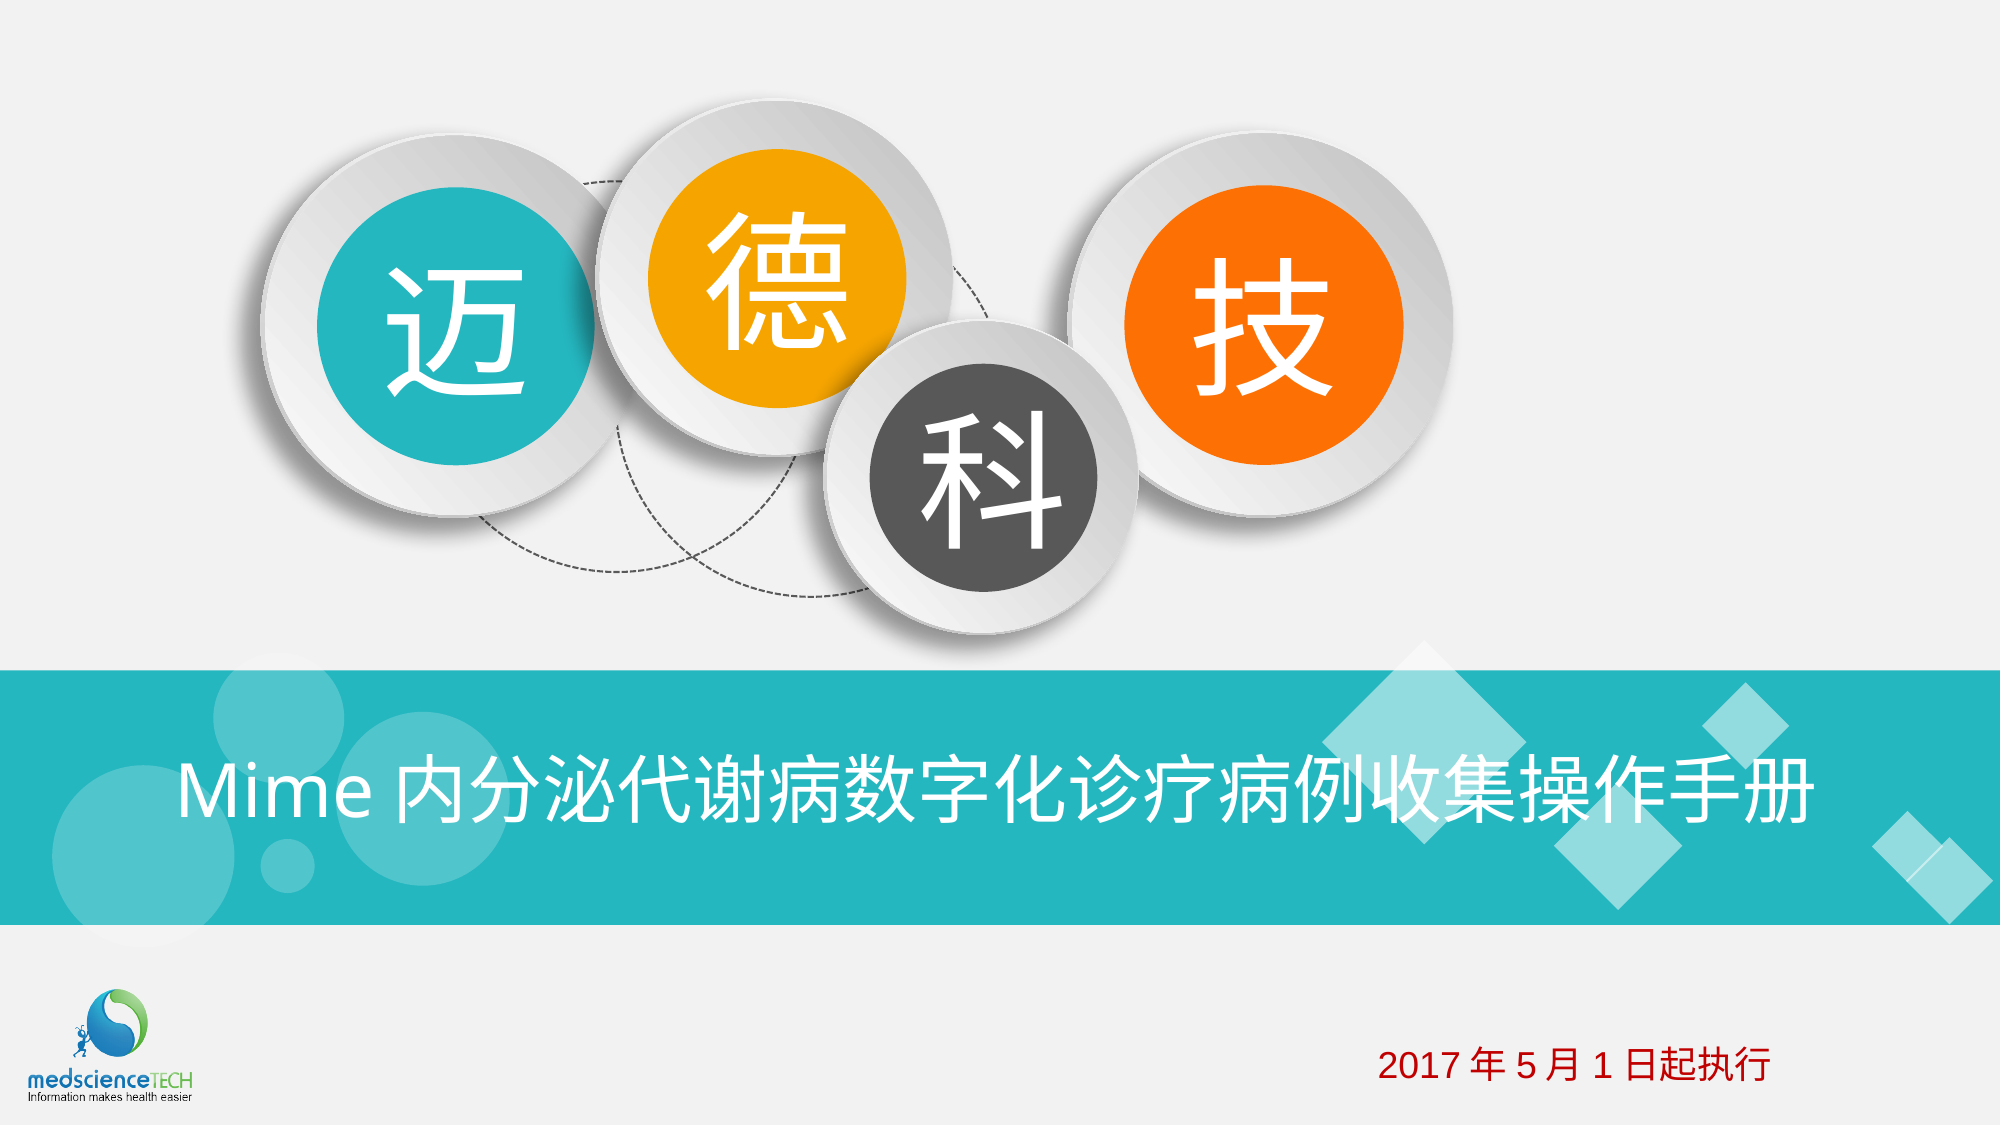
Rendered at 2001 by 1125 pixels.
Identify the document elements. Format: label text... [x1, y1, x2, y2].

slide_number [1362, 1036, 1906, 1091]
text_box [51, 764, 224, 949]
text_box [954, 266, 988, 316]
text_box [1607, 901, 1629, 912]
text_box [1456, 669, 2000, 926]
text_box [823, 319, 1139, 635]
text_box [205, 878, 1948, 926]
text_box [1327, 638, 1521, 735]
text_box [504, 457, 781, 574]
text_box [1907, 835, 1995, 926]
text_box [1700, 680, 1791, 735]
text_box Mime内分泌代谢病数字化诊疗病例收集操作手册 [160, 735, 1900, 901]
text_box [260, 132, 645, 518]
text_box [212, 651, 346, 735]
text_box [693, 485, 823, 598]
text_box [595, 98, 954, 457]
text_box [1900, 809, 1945, 884]
text_box [325, 669, 1392, 735]
picture [28, 989, 193, 1101]
text_box [362, 710, 484, 735]
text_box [1067, 130, 1455, 518]
text_box [0, 669, 232, 926]
